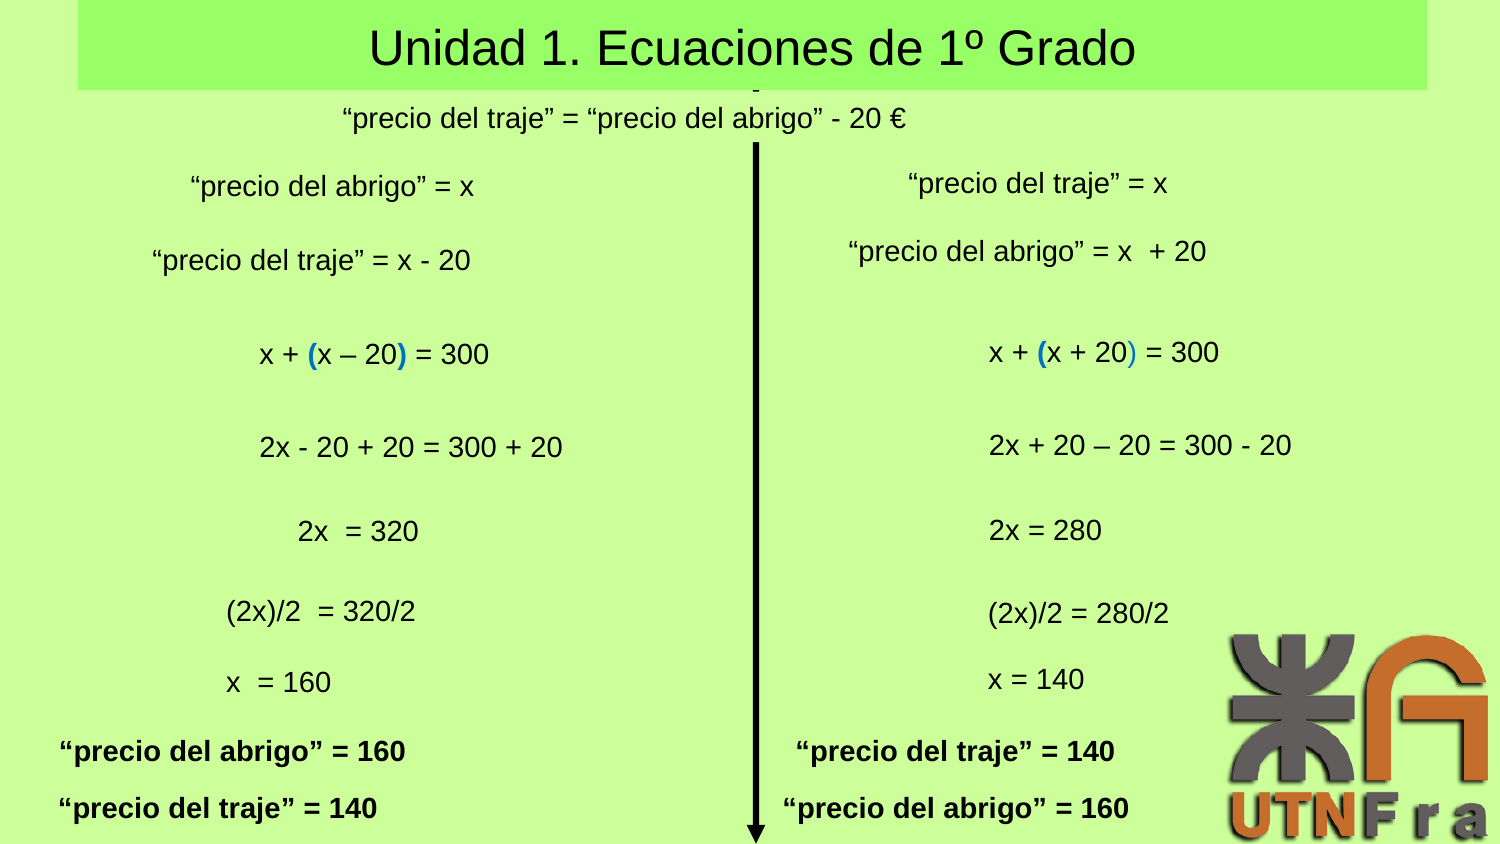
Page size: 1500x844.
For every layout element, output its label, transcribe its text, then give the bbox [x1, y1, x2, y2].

text_box x = 160 [211, 655, 758, 706]
text_box “precio del traje” = 140 [43, 782, 590, 833]
text_box 2x = 320 [282, 504, 830, 555]
text_box Unidad 1. Ecuaciones de 1º Grado [78, 0, 1428, 90]
text_box “precio del traje” = x - 20 [137, 233, 685, 284]
text_box “precio del traje” = “precio del abrigo” - 20 € [327, 91, 1158, 143]
text_box x = 140 [973, 652, 1219, 704]
text_box x + (x – 20) = 300 [244, 328, 792, 379]
text_box “precio del traje” = 140 [780, 724, 1219, 776]
text_box 2x = 280 [974, 503, 1500, 555]
text_box 2x + 20 – 20 = 300 - 20 [974, 418, 1500, 470]
picture [1224, 628, 1500, 844]
text_box 2x - 20 + 20 = 300 + 20 [244, 421, 792, 472]
text_box (2x)/2 = 280/2 [973, 586, 1500, 638]
text_box (2x)/2 = 320/2 [211, 584, 758, 636]
text_box x + (x + 20) = 300 [974, 325, 1500, 376]
text_box [749, 706, 763, 844]
text_box “precio del abrigo” = x [175, 160, 603, 211]
text_box “precio del abrigo” = 160 [44, 724, 506, 776]
text_box “precio del abrigo” = 160 [767, 782, 1219, 833]
text_box “precio del traje” = x [893, 157, 1303, 208]
text_box “precio del abrigo” = x + 20 [833, 224, 1363, 276]
